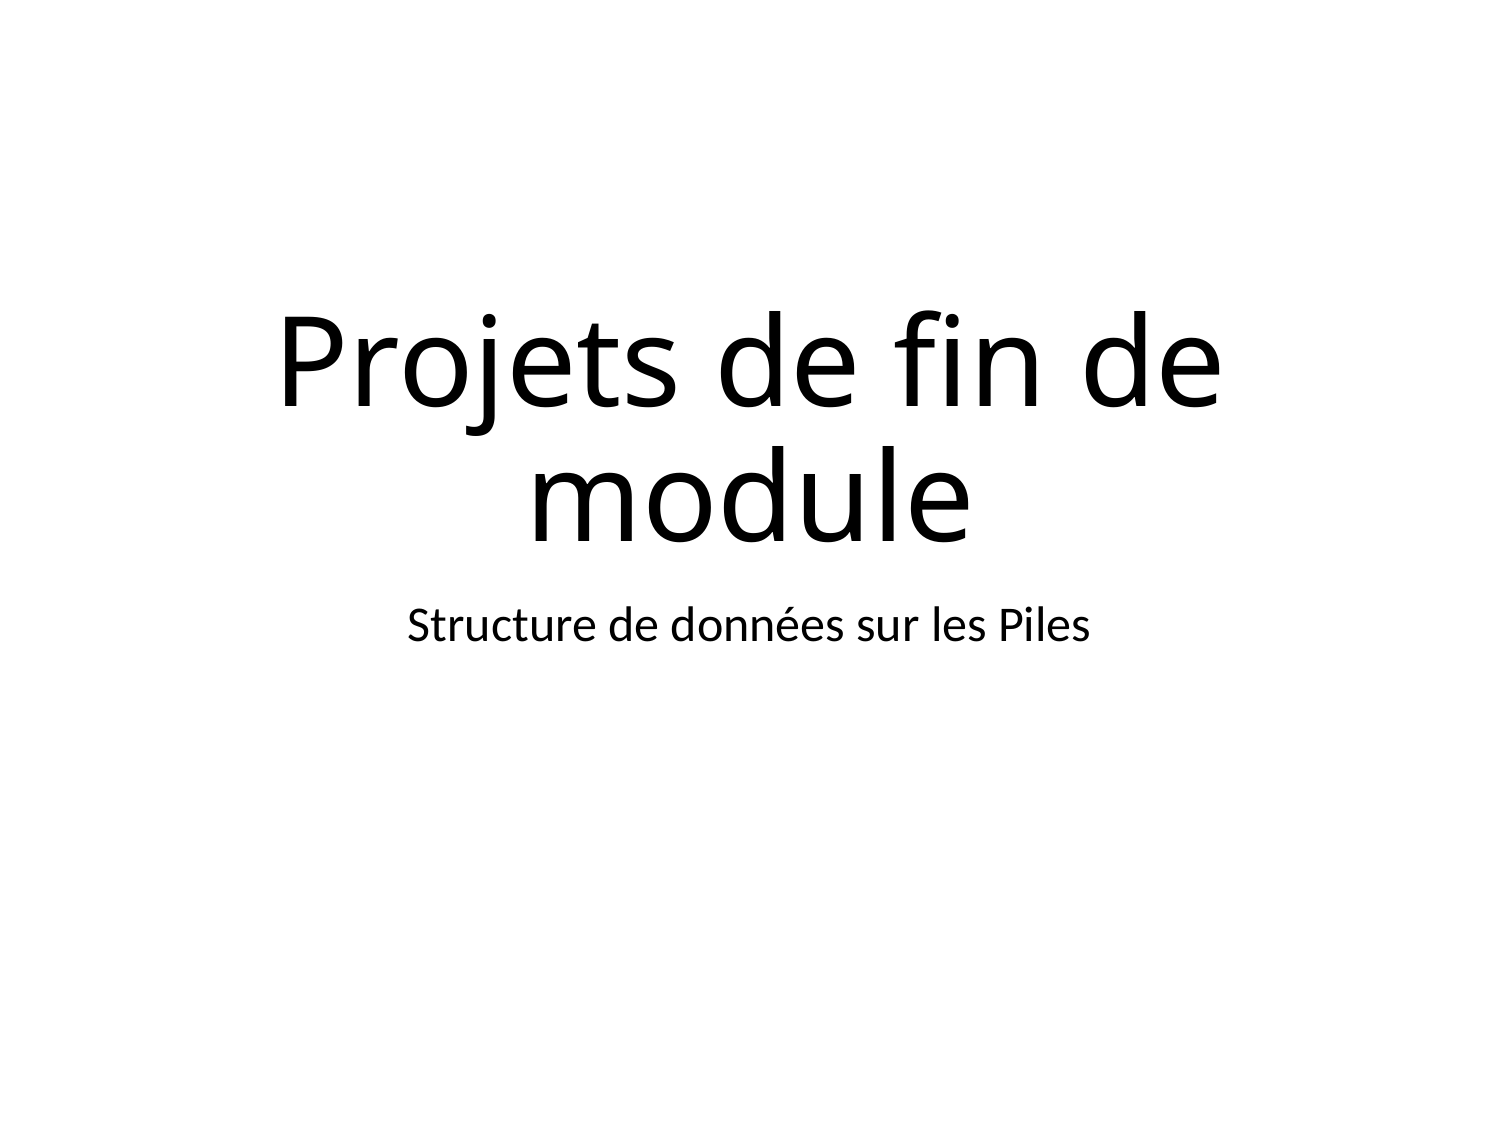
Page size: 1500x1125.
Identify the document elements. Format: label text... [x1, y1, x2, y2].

subtitle Structure de données sur les Piles [187, 590, 1313, 863]
title Projets de fin de module [112, 184, 1388, 576]
